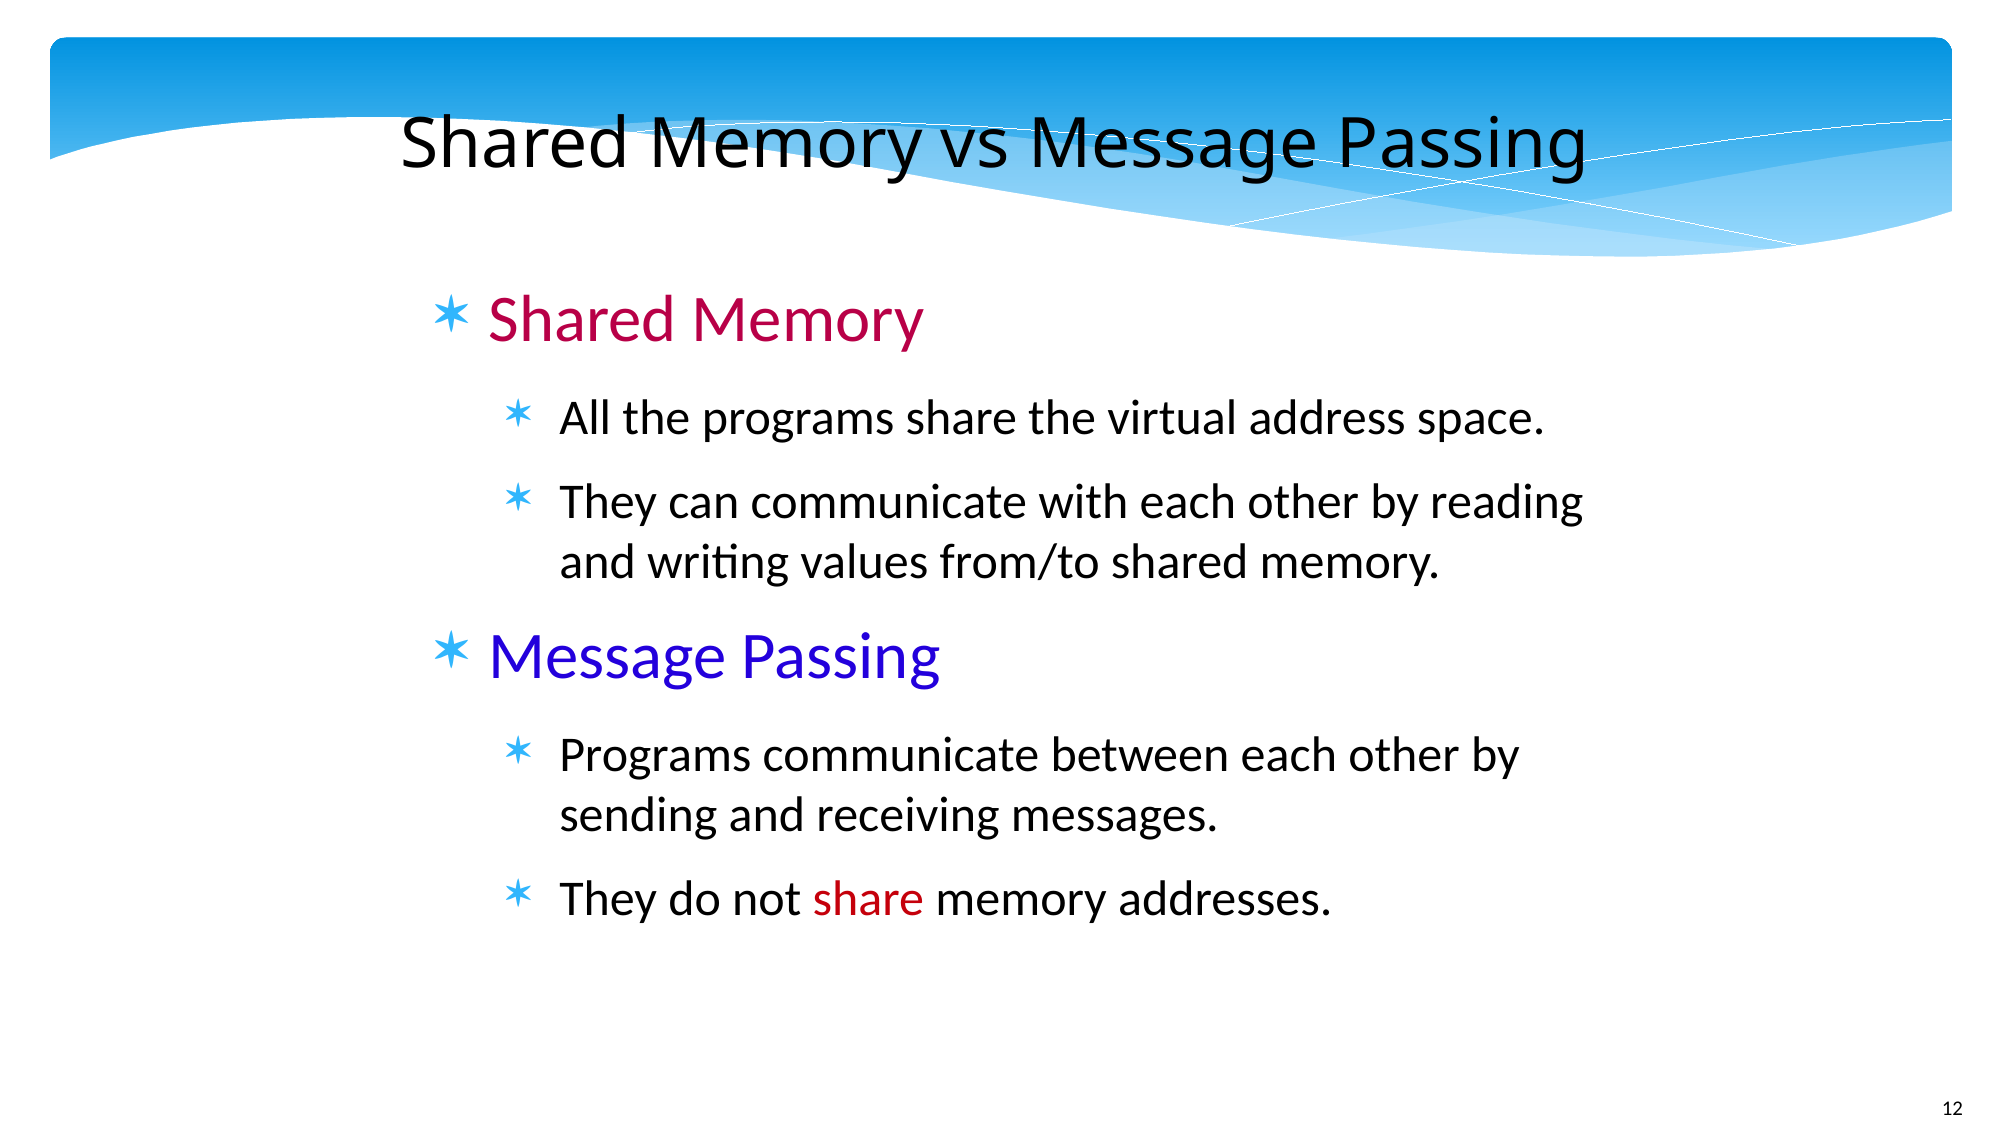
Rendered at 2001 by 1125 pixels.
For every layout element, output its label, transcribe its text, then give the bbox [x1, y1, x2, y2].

title Shared Memory vs Message Passing [387, 62, 1605, 217]
list Shared Memory All the programs share the virtual address space. They can communicate with each other by reading and writing values from/to shared memory. Message Passing Programs communicate between each other by sending and receiving messages. They do not share memory addresses. [417, 275, 1613, 1013]
